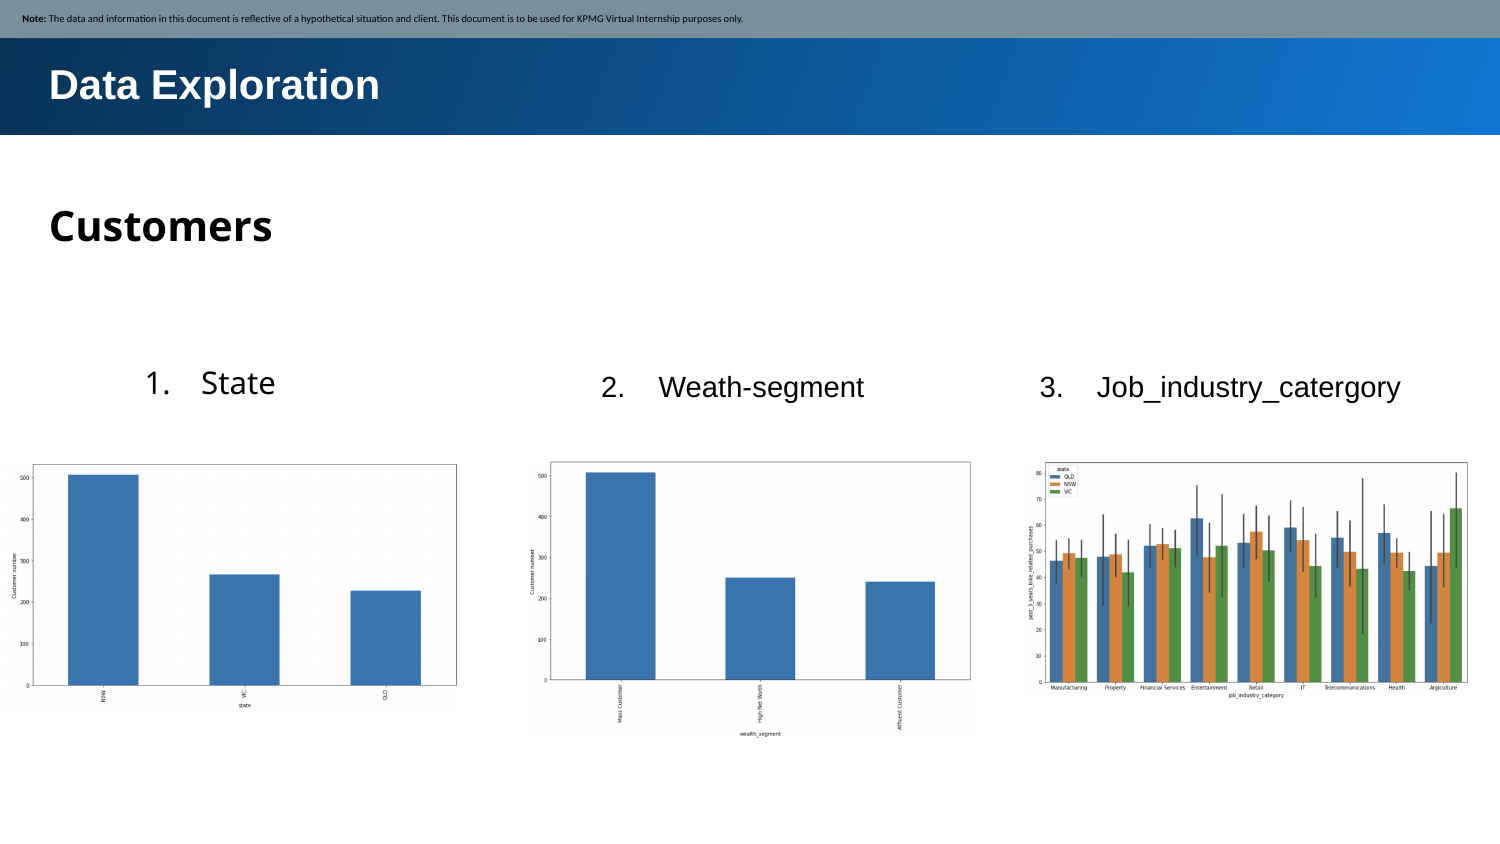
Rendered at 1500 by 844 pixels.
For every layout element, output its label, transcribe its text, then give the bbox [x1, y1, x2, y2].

text_box Note: The data and information in this document is reflective of a hypothetical situation and client. This document is to be used for KPMG Virtual Internship purposes only. [0, 0, 1500, 39]
text_box Data Exploration [33, 43, 1439, 124]
picture [0, 459, 460, 712]
text_box Customers [33, 177, 1439, 266]
text_box 3. Job_industry_catergory [1024, 343, 1439, 411]
picture [1022, 459, 1472, 703]
text_box [0, 39, 1500, 135]
text_box 2. Weath-segment [586, 343, 886, 411]
text_box State [129, 329, 311, 416]
picture [524, 459, 976, 741]
